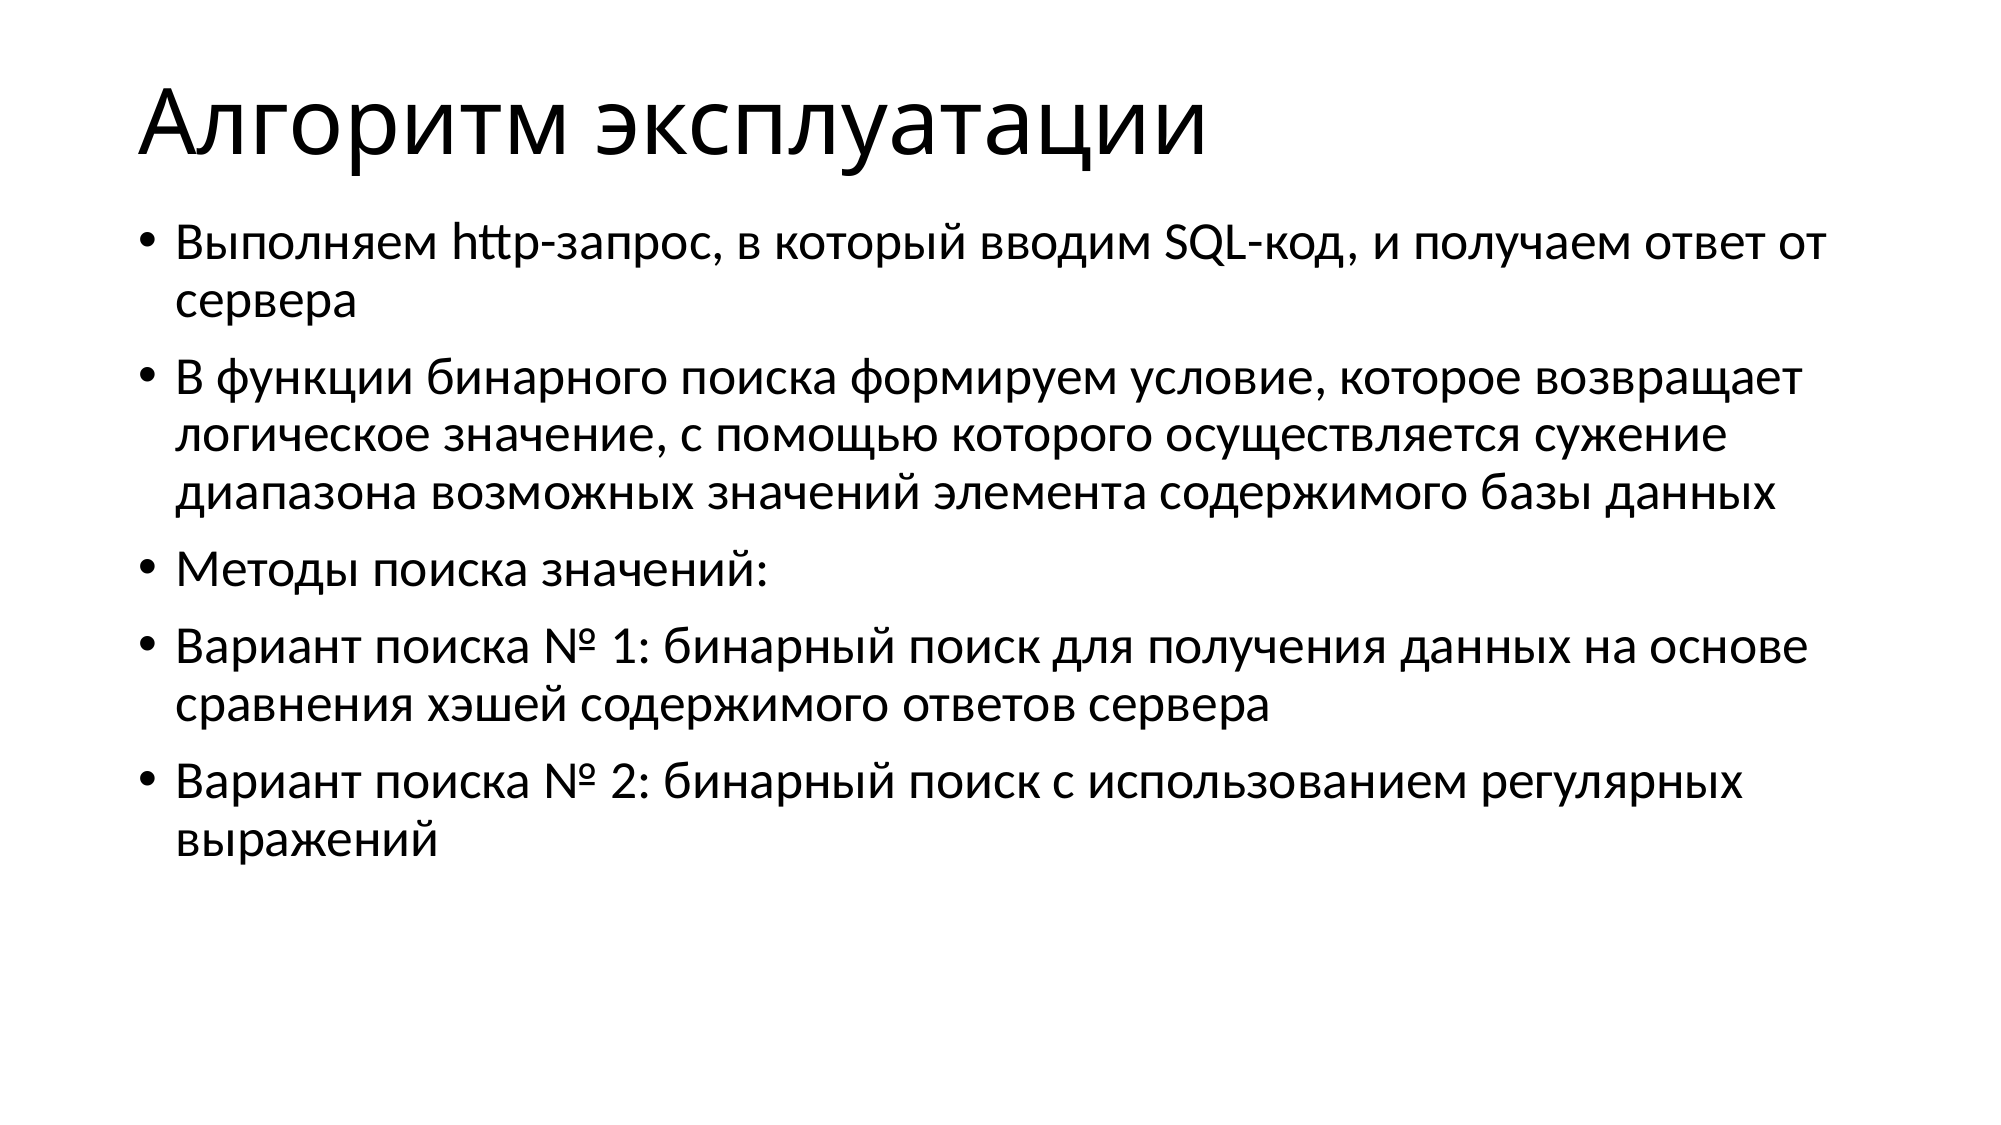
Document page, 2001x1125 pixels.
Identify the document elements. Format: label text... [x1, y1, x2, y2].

list Выполняем http-запрос, в который вводим SQL-код, и получаем ответ от сервера В функции бинарного поиска формируем условие, которое возвращает логическое значение, с помощью которого осуществляется сужение диапазона возможных значений элемента содержимого базы данных Методы поиска значений: Вариант поиска № 1: бинарный поиск для получения данных на основе сравнения хэшей содержимого ответов сервера Вариант поиска № 2: бинарный поиск с использованием регулярных выражений [123, 205, 1849, 920]
title Алгоритм эксплуатации [123, 16, 1849, 205]
